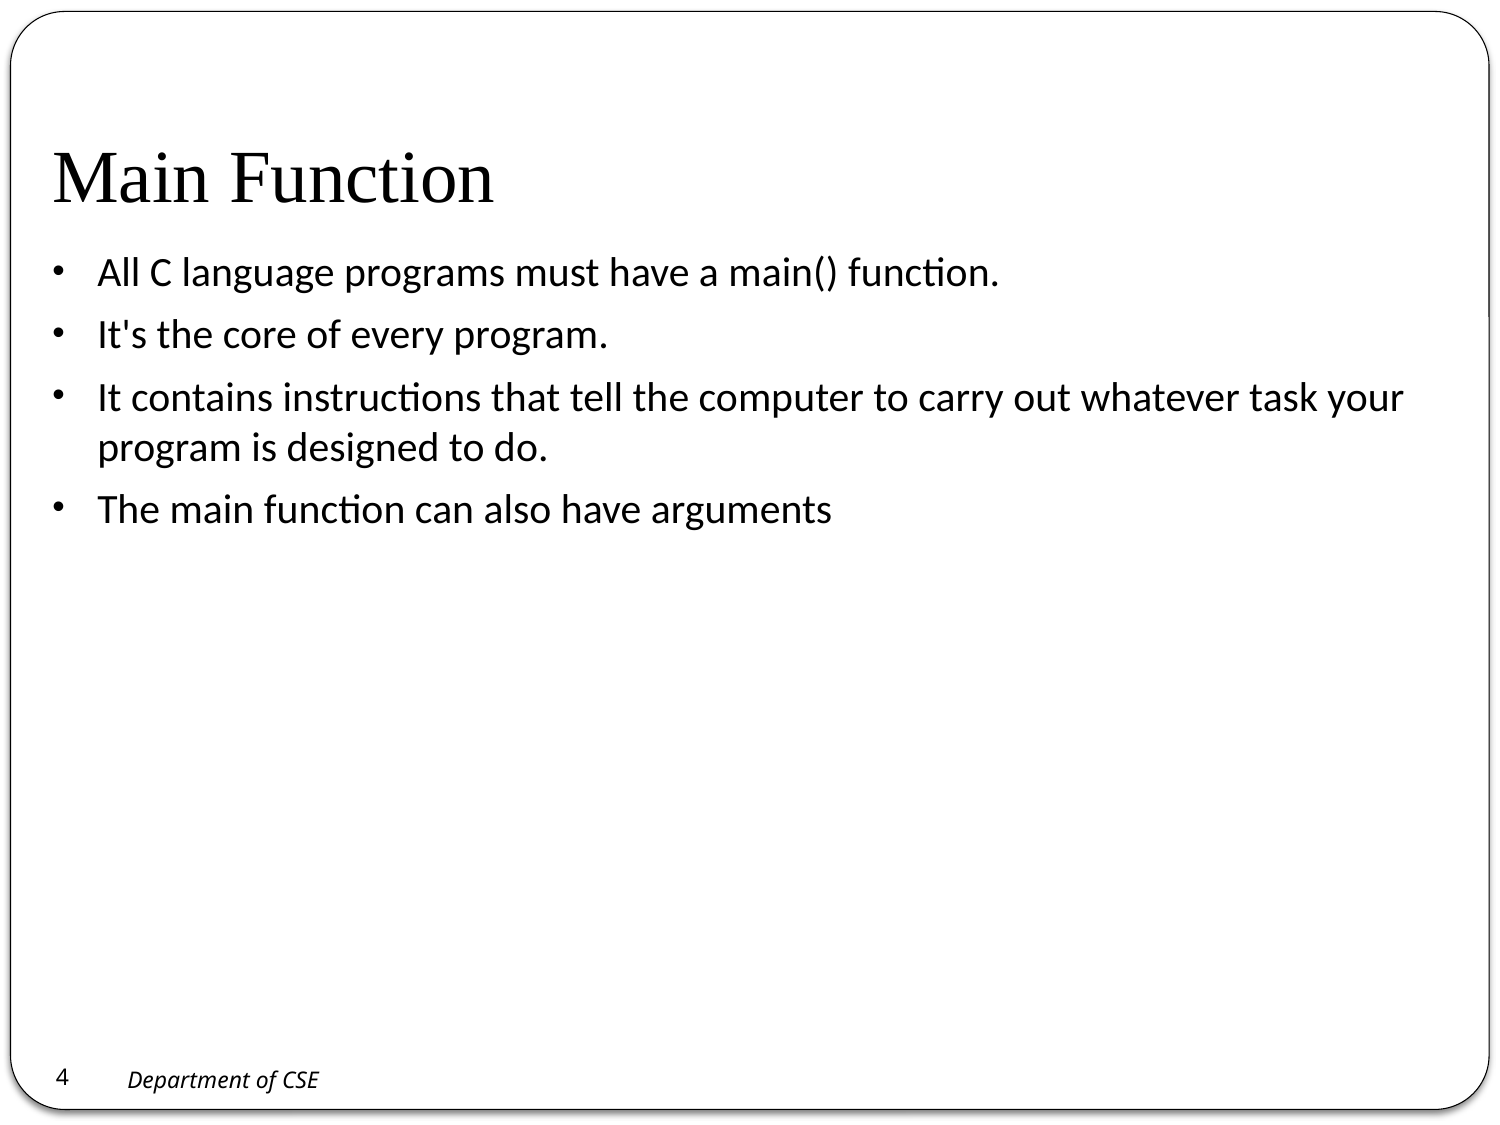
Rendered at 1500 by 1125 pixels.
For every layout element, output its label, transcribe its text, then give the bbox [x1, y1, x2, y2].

footer Department of CSE [112, 1062, 763, 1100]
slide_number 4 [24, 1050, 100, 1107]
list All C language programs must have a main() function. It's the core of every program. It contains instructions that tell the computer to carry out whatever task your program is designed to do. The main function can also have arguments [37, 237, 1463, 988]
title Main Function [37, 45, 1463, 233]
